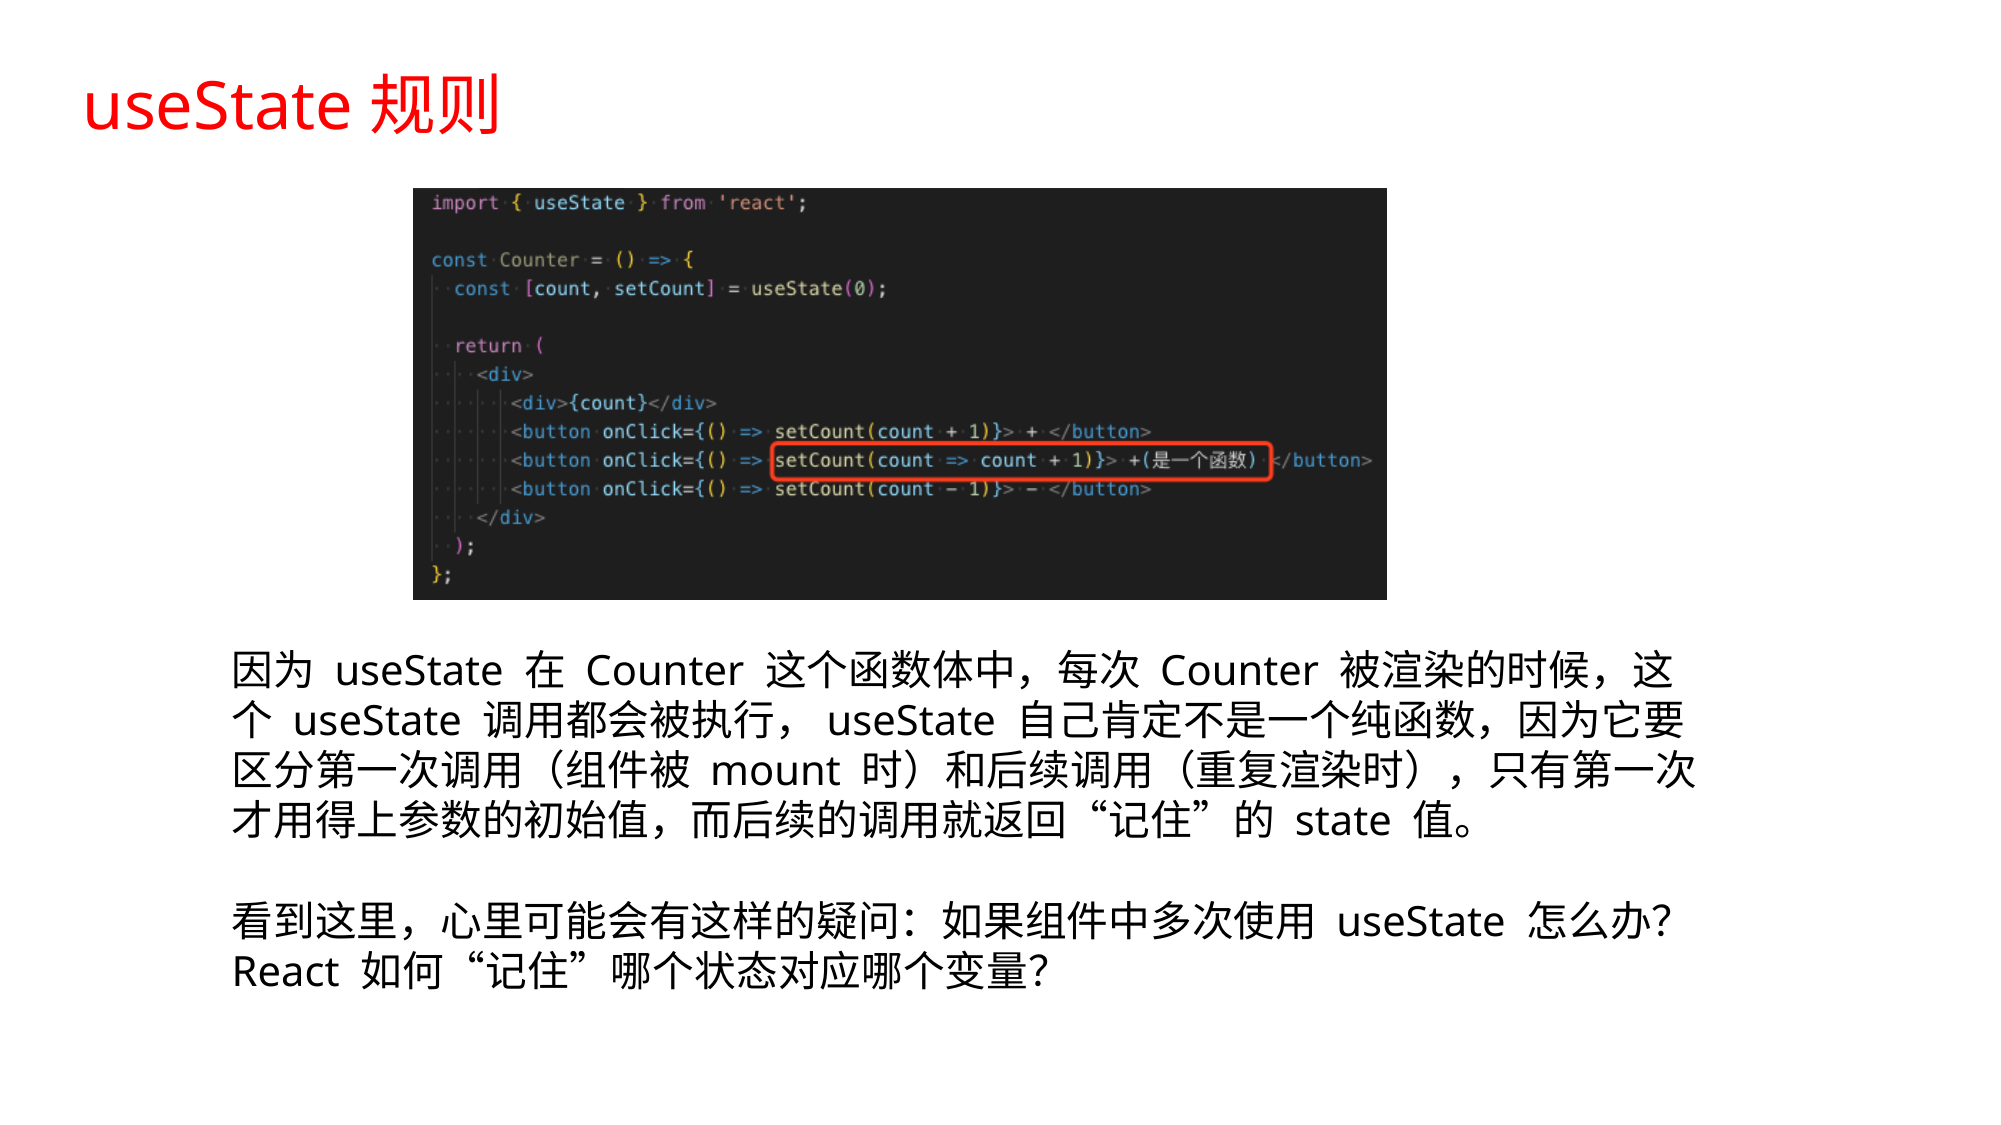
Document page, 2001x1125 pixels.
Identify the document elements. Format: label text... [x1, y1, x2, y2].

text_box useState规则 [68, 55, 719, 150]
text_box 因为 useState 在 Counter 这个函数体中，每次 Counter 被渲染的时候，这个 useState 调用都会被执行，useState 自己肯定不是一个纯函数，因为它要区分第一次调用（组件被 mount 时）和后续调用（重复渲染时），只有第一次才用得上参数的初始值，而后续的调用就返回“记住”的 state 值。 看到这里，心里可能会有这样的疑问：如果组件中多次使用 useState 怎么办？React 如何“记住”哪个状态对应哪个变量？ [216, 636, 1729, 1002]
picture [413, 188, 1387, 600]
